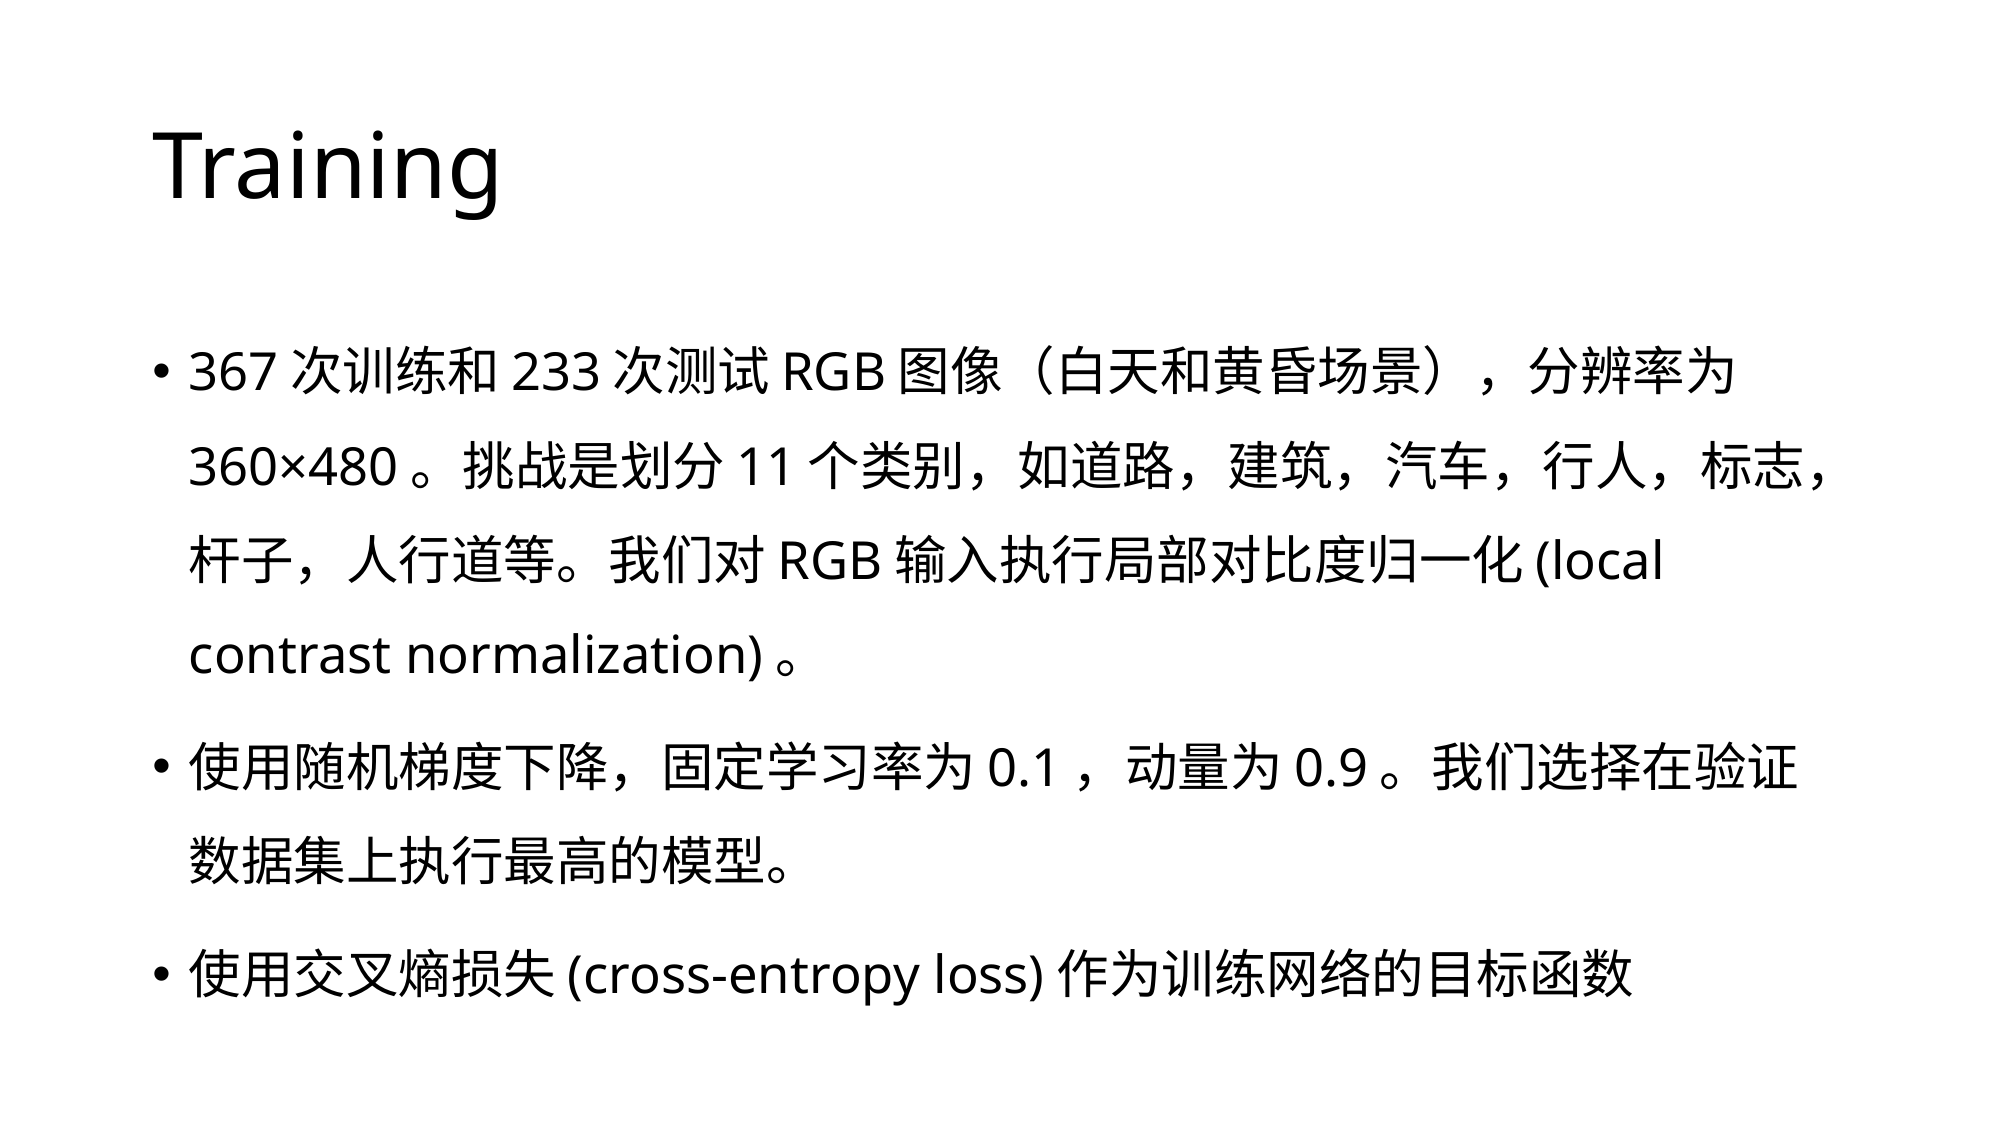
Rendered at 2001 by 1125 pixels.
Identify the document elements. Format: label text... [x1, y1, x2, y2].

list 367次训练和233次测试RGB图像（白天和黄昏场景），分辨率为360×480。挑战是划分11个类别，如道路，建筑，汽车，行人，标志，杆子，人行道等。我们对RGB输入执行局部对比度归一化(local contrast normalization)。 使用随机梯度下降，固定学习率为0.1，动量为0.9。我们选择在验证数据集上执行最高的模型。 使用交叉熵损失(cross-entropy loss)作为训练网络的目标函数 [137, 299, 1863, 1014]
title Training [137, 59, 1863, 278]
